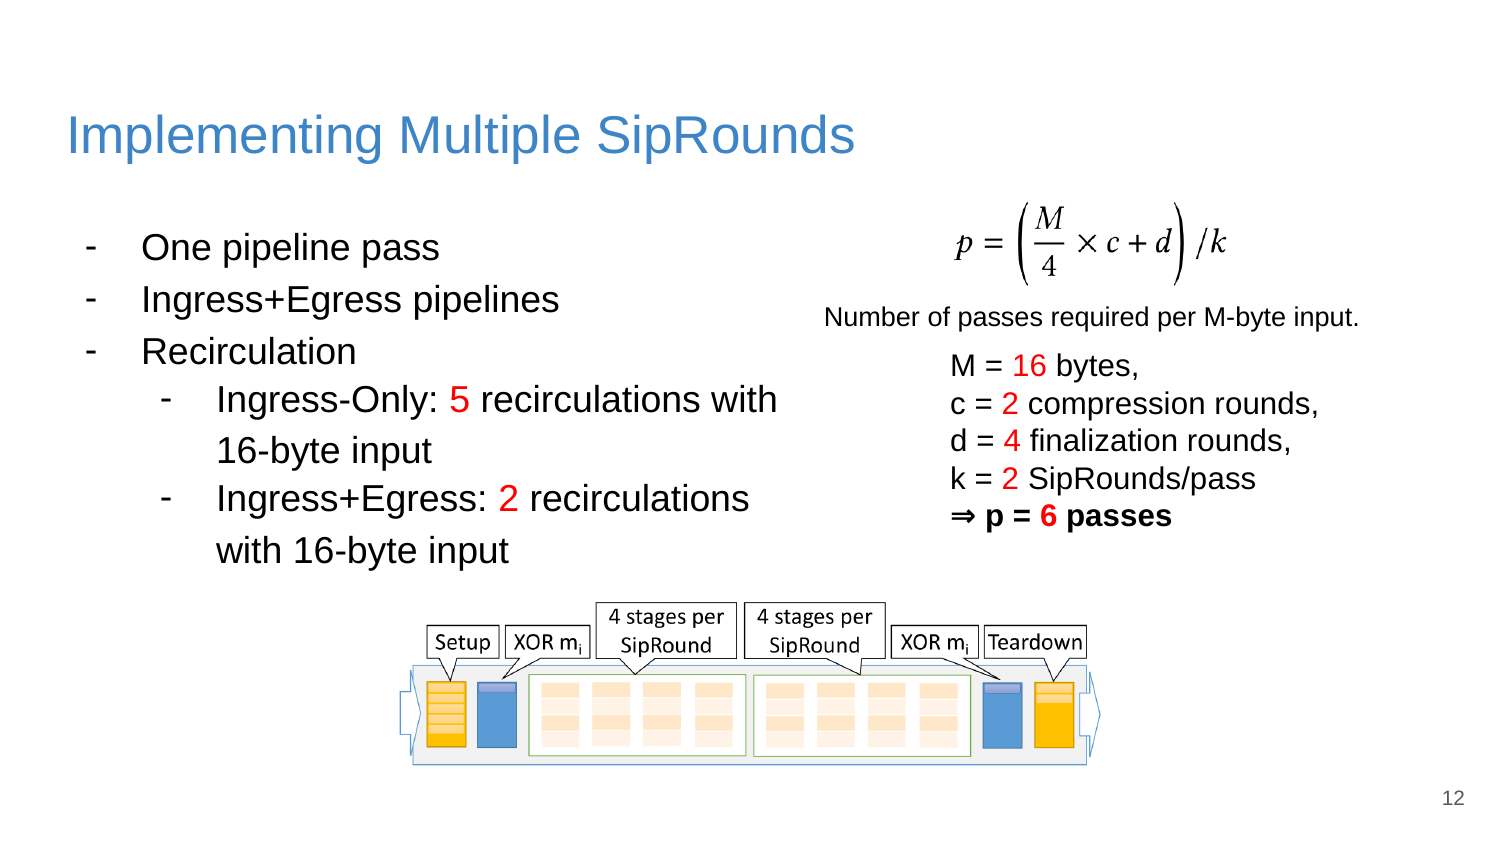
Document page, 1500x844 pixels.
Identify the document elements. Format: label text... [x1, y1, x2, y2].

text_box M = 16 bytes, c = 2 compression rounds, d = 4 finalization rounds, k = 2 SipRounds/pass ⇒ p = 6 passes [935, 330, 1405, 548]
text_box Ingress-Only: 5 recirculations with 16-byte input [126, 352, 830, 452]
text_box Number of passes required per M-byte input. [792, 284, 1399, 347]
picture [897, 182, 1261, 297]
list One pipeline pass Ingress+Egress pipelines Recirculation [51, 201, 787, 399]
text_box Ingress+Egress: 2 recirculations with 16-byte input [126, 452, 830, 586]
picture [374, 587, 1126, 785]
title Implementing Multiple SipRounds [51, 85, 1449, 180]
slide_number 12 [1389, 764, 1480, 830]
